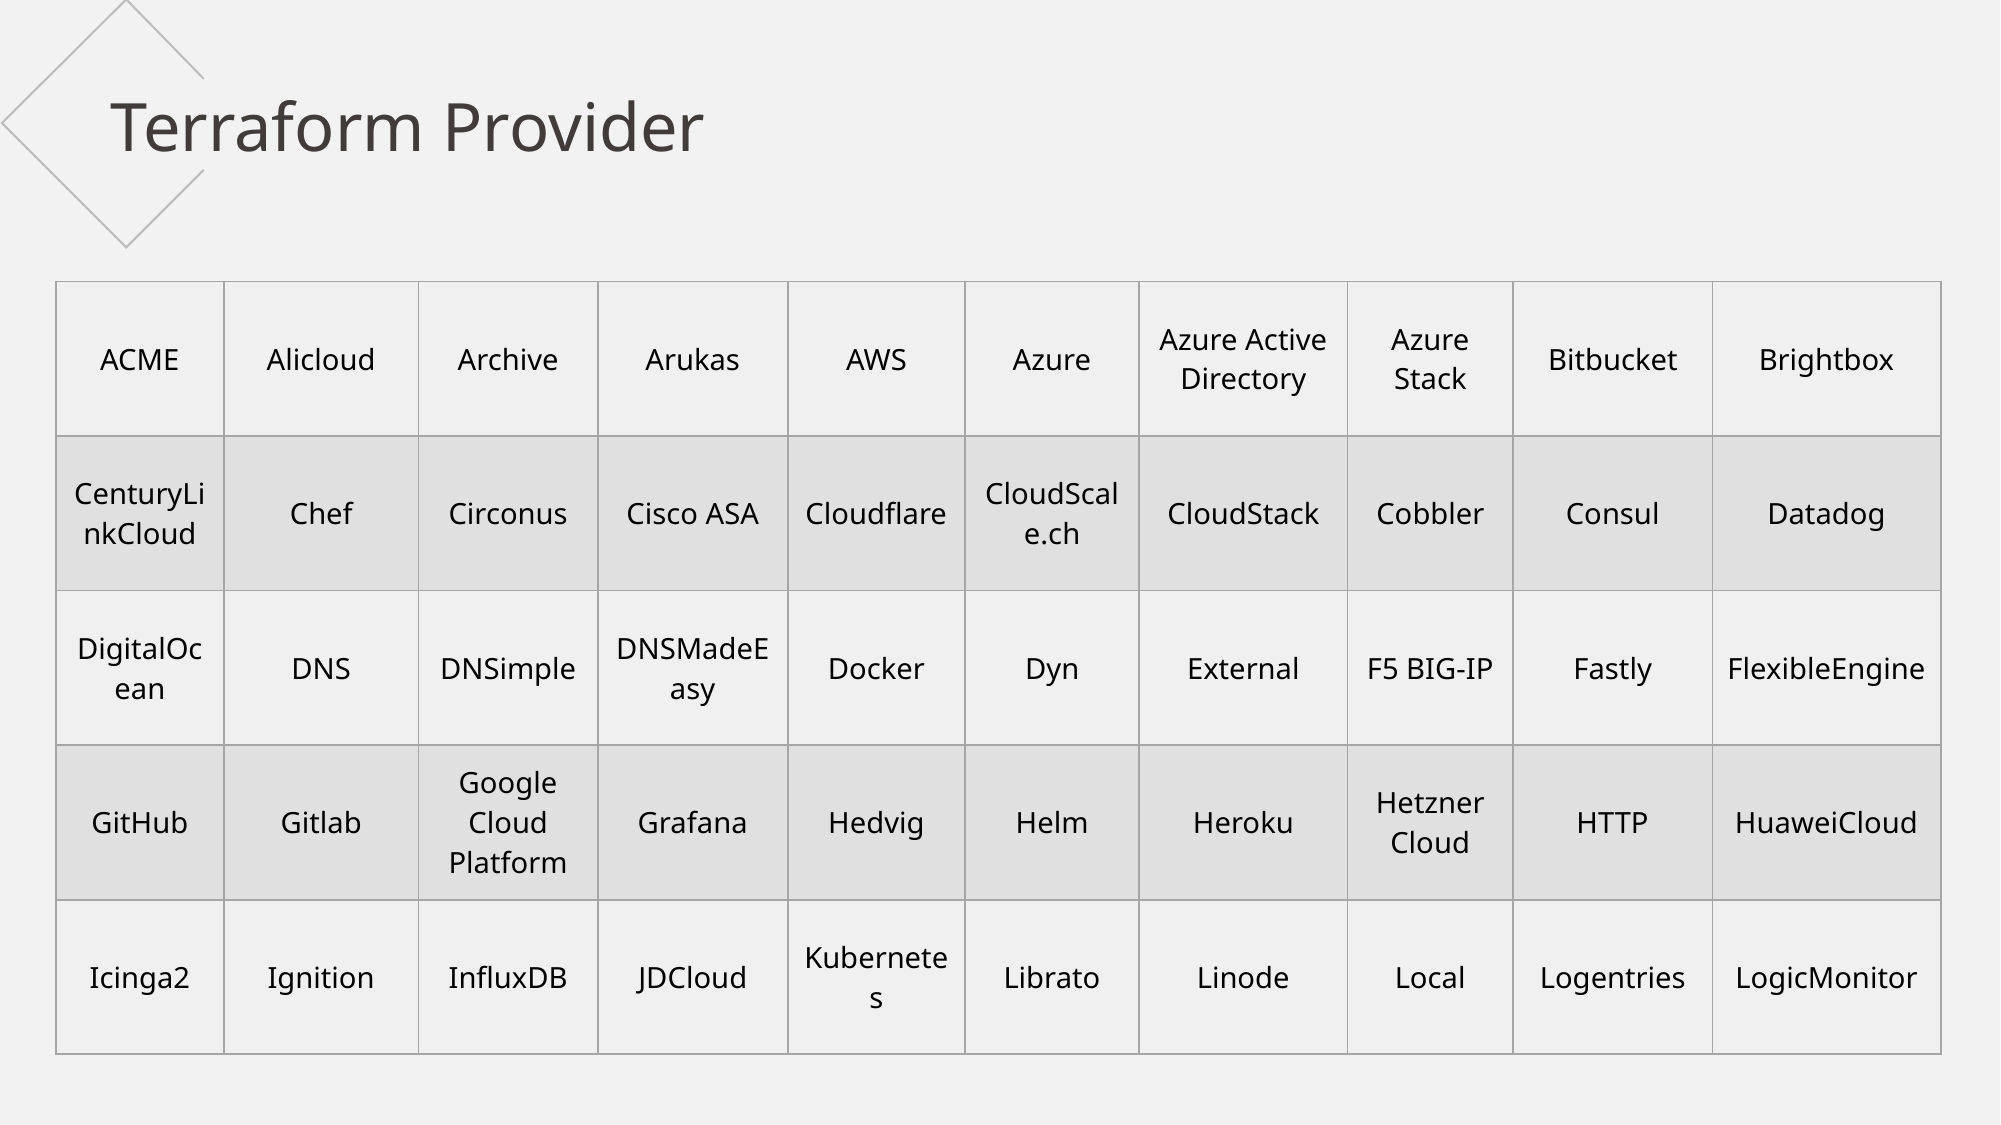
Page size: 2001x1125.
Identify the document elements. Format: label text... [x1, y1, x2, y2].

table_header Brightbox [1713, 282, 1940, 435]
table_cell Google Cloud Platform [419, 746, 597, 899]
table_cell Cobbler [1348, 437, 1512, 590]
table_cell Datadog [1713, 437, 1940, 590]
table_cell Linode [1140, 901, 1347, 1053]
table_cell GitHub [57, 746, 223, 899]
table_cell Gitlab [225, 746, 418, 899]
table_cell F5 BIG-IP [1348, 591, 1512, 744]
table_cell Heroku [1140, 746, 1347, 899]
table_cell Docker [789, 591, 964, 744]
table_cell Librato [966, 901, 1138, 1053]
table_cell HTTP [1514, 746, 1712, 899]
table_cell FlexibleEngine [1713, 591, 1940, 744]
table_cell Fastly [1514, 591, 1712, 744]
table_header Archive [419, 282, 597, 435]
table_cell Chef [225, 437, 418, 590]
table_cell DNS [225, 591, 418, 744]
table_cell DNSMadeEasy [599, 591, 787, 744]
table_header Azure [966, 282, 1138, 435]
table_cell Hetzner Cloud [1348, 746, 1512, 899]
table_cell DNSimple [419, 591, 597, 744]
table_cell Circonus [419, 437, 597, 590]
table_cell CloudScale.ch [966, 437, 1138, 590]
table_header Arukas [599, 282, 787, 435]
table_cell LogicMonitor [1713, 901, 1940, 1053]
table_header Azure Active Directory [1140, 282, 1347, 435]
table_cell Kubernetes [789, 901, 964, 1053]
table_cell Consul [1514, 437, 1712, 590]
table_header Bitbucket [1514, 282, 1712, 435]
table_header Azure Stack [1348, 282, 1512, 435]
table_cell HuaweiCloud [1713, 746, 1940, 899]
table_cell Ignition [225, 901, 418, 1053]
table_header Alicloud [225, 282, 418, 435]
table_cell DigitalOcean [57, 591, 223, 744]
table_cell Grafana [599, 746, 787, 899]
table_header ACME [57, 282, 223, 435]
table_cell External [1140, 591, 1347, 744]
table_cell InfluxDB [419, 901, 597, 1053]
table_cell Dyn [966, 591, 1138, 744]
table_cell Cisco ASA [599, 437, 787, 590]
text_box [0, 0, 205, 249]
table_cell CenturyLinkCloud [57, 437, 223, 590]
table_cell Hedvig [789, 746, 964, 899]
text_box Terraform Provider [204, 77, 762, 172]
table_cell Icinga2 [57, 901, 223, 1053]
table_cell Helm [966, 746, 1138, 899]
table_cell JDCloud [599, 901, 787, 1053]
table_cell Cloudflare [789, 437, 964, 590]
table_header AWS [789, 282, 964, 435]
table_cell CloudStack [1140, 437, 1347, 590]
table_cell Local [1348, 901, 1512, 1053]
table_cell Logentries [1514, 901, 1712, 1053]
